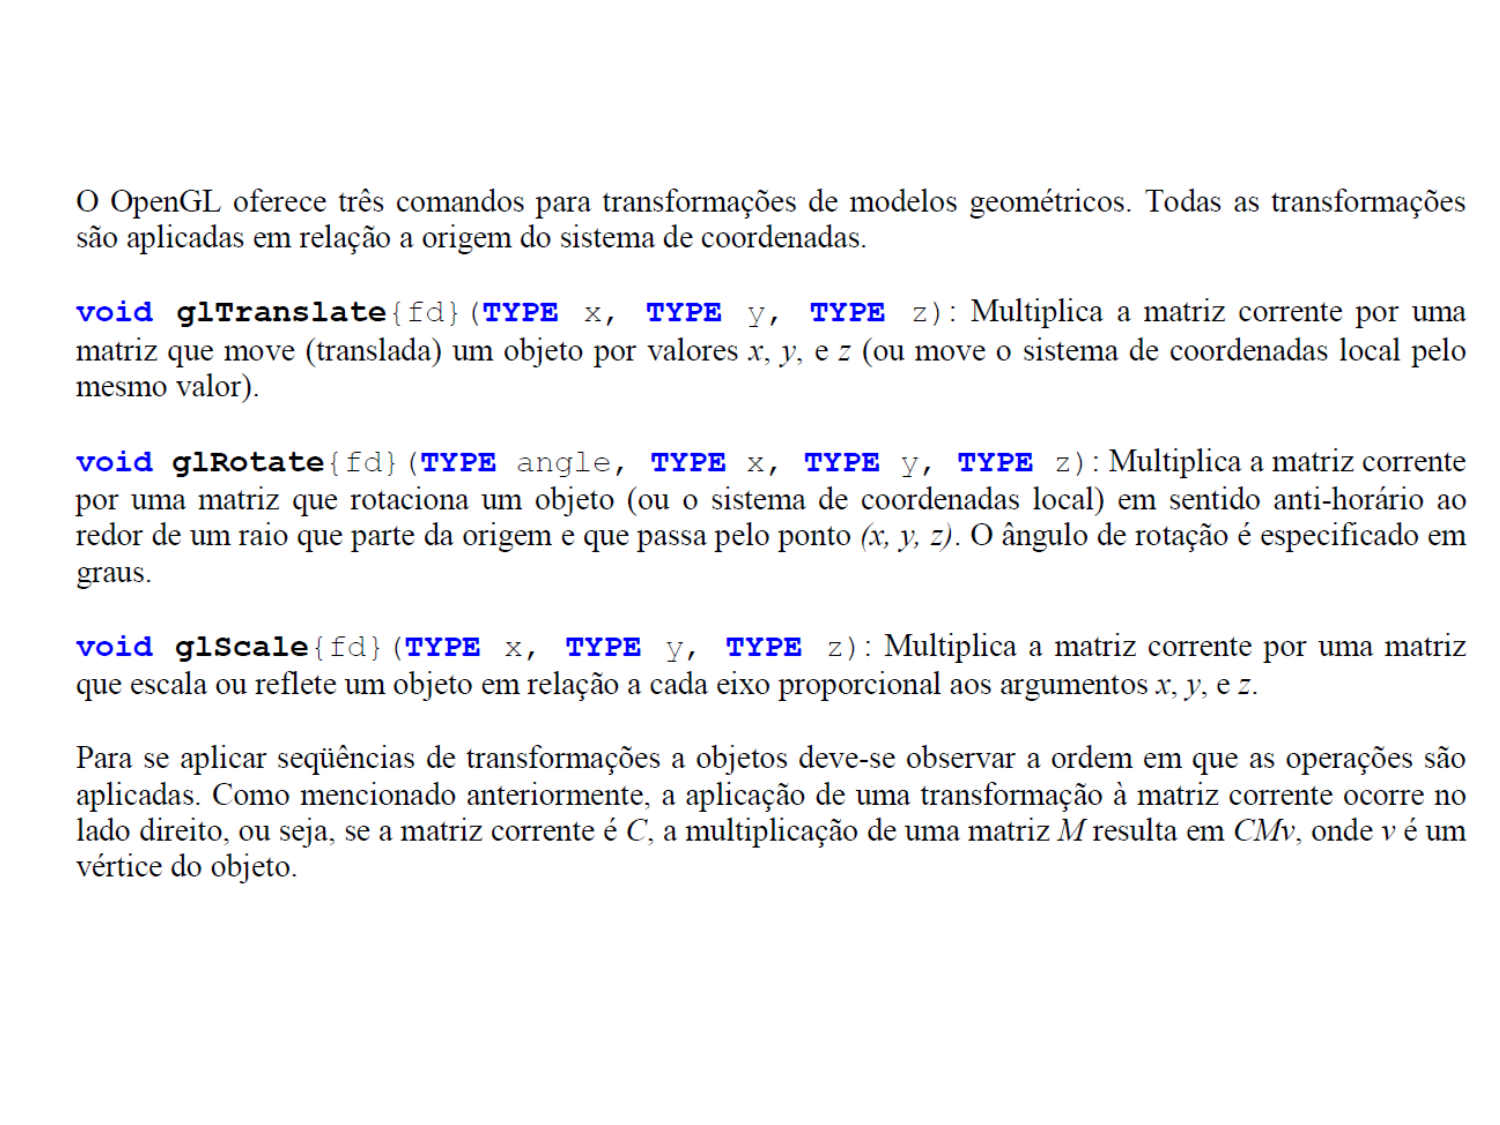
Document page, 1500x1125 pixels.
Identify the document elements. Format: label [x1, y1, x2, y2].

picture [64, 184, 1475, 894]
